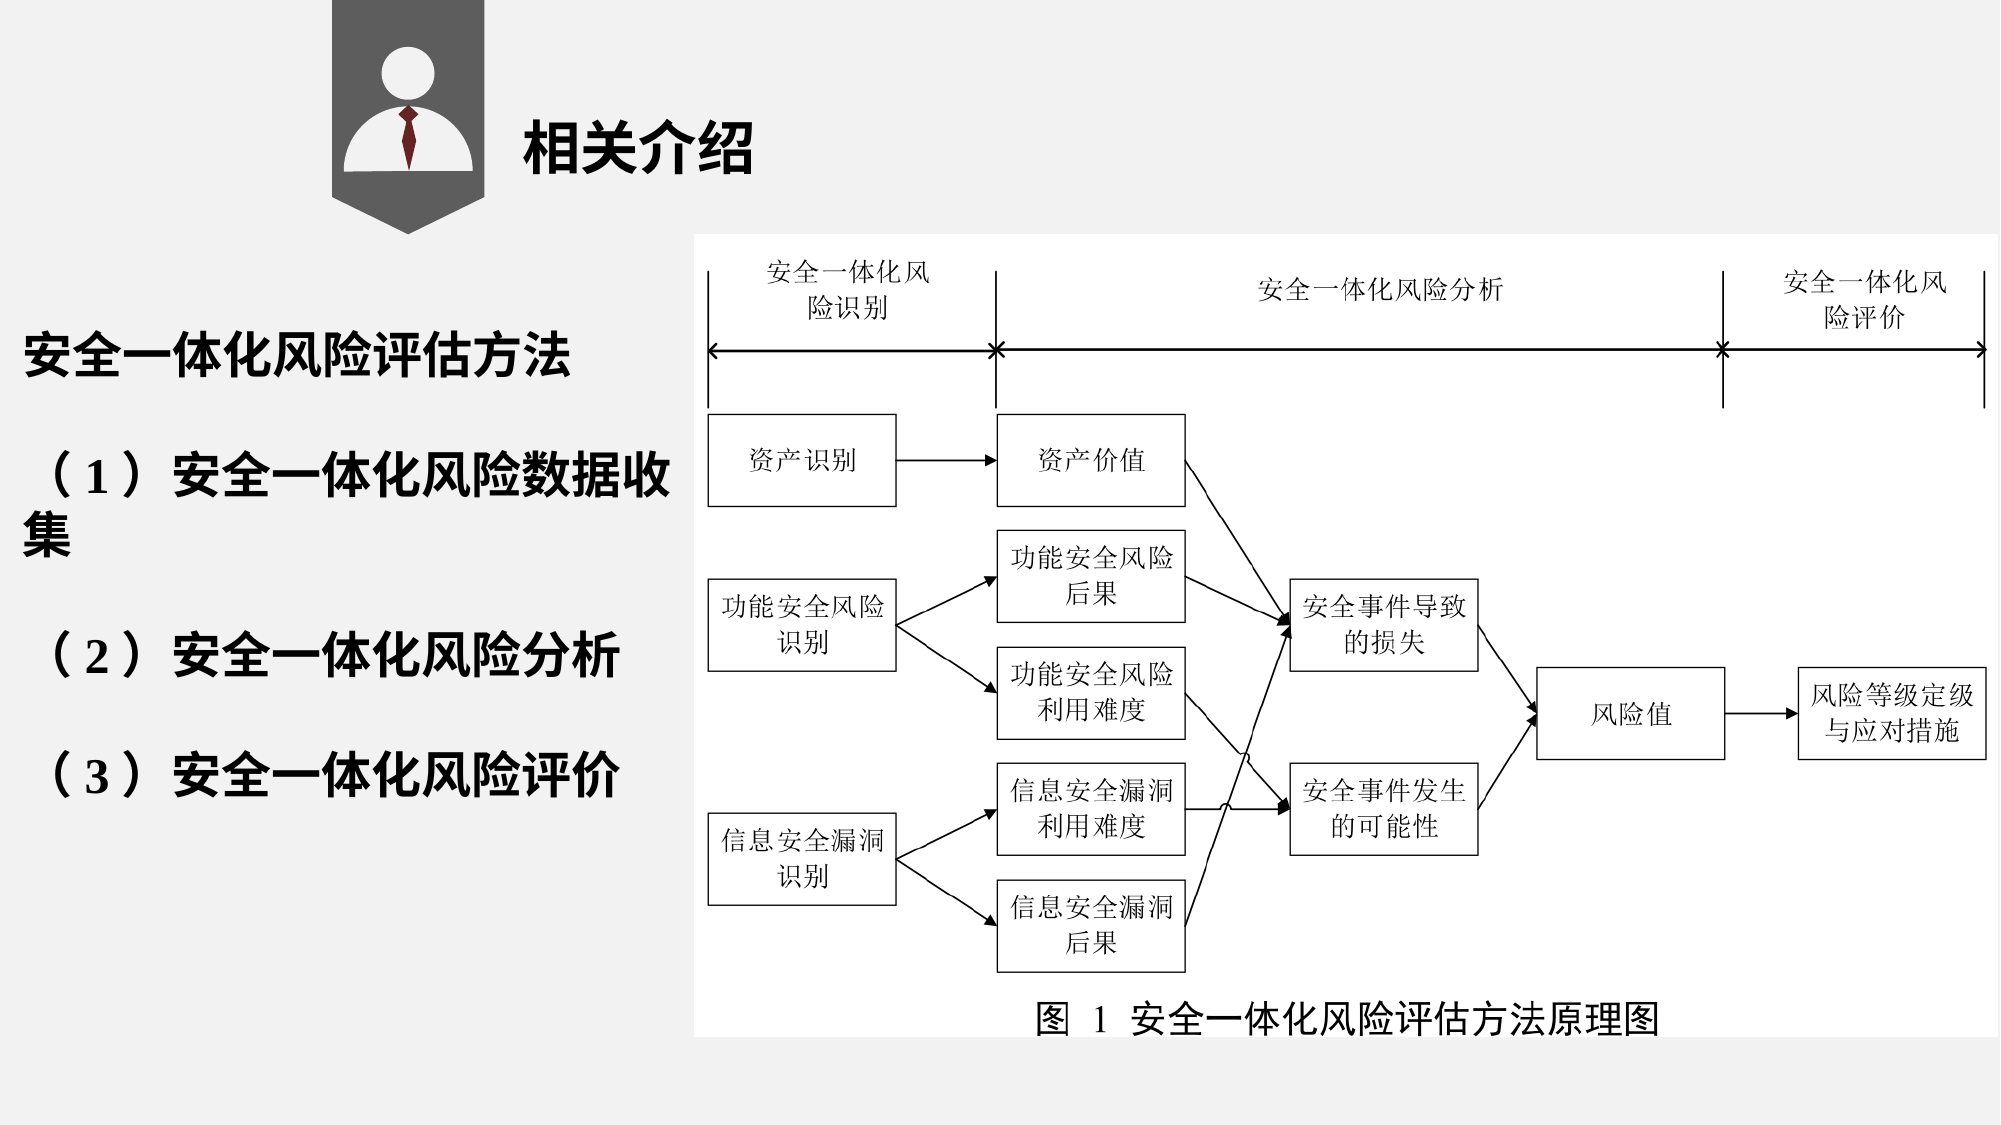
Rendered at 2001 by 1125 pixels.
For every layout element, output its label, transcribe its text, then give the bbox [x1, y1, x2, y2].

picture [693, 234, 1998, 1038]
text_box [329, 0, 487, 203]
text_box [343, 46, 473, 236]
text_box 安全一体化风险评估方法 （1）安全一体化风险数据收集 （2）安全一体化风险分析 （3）安全一体化风险评价 [7, 315, 688, 811]
text_box 相关介绍 [506, 80, 1518, 213]
